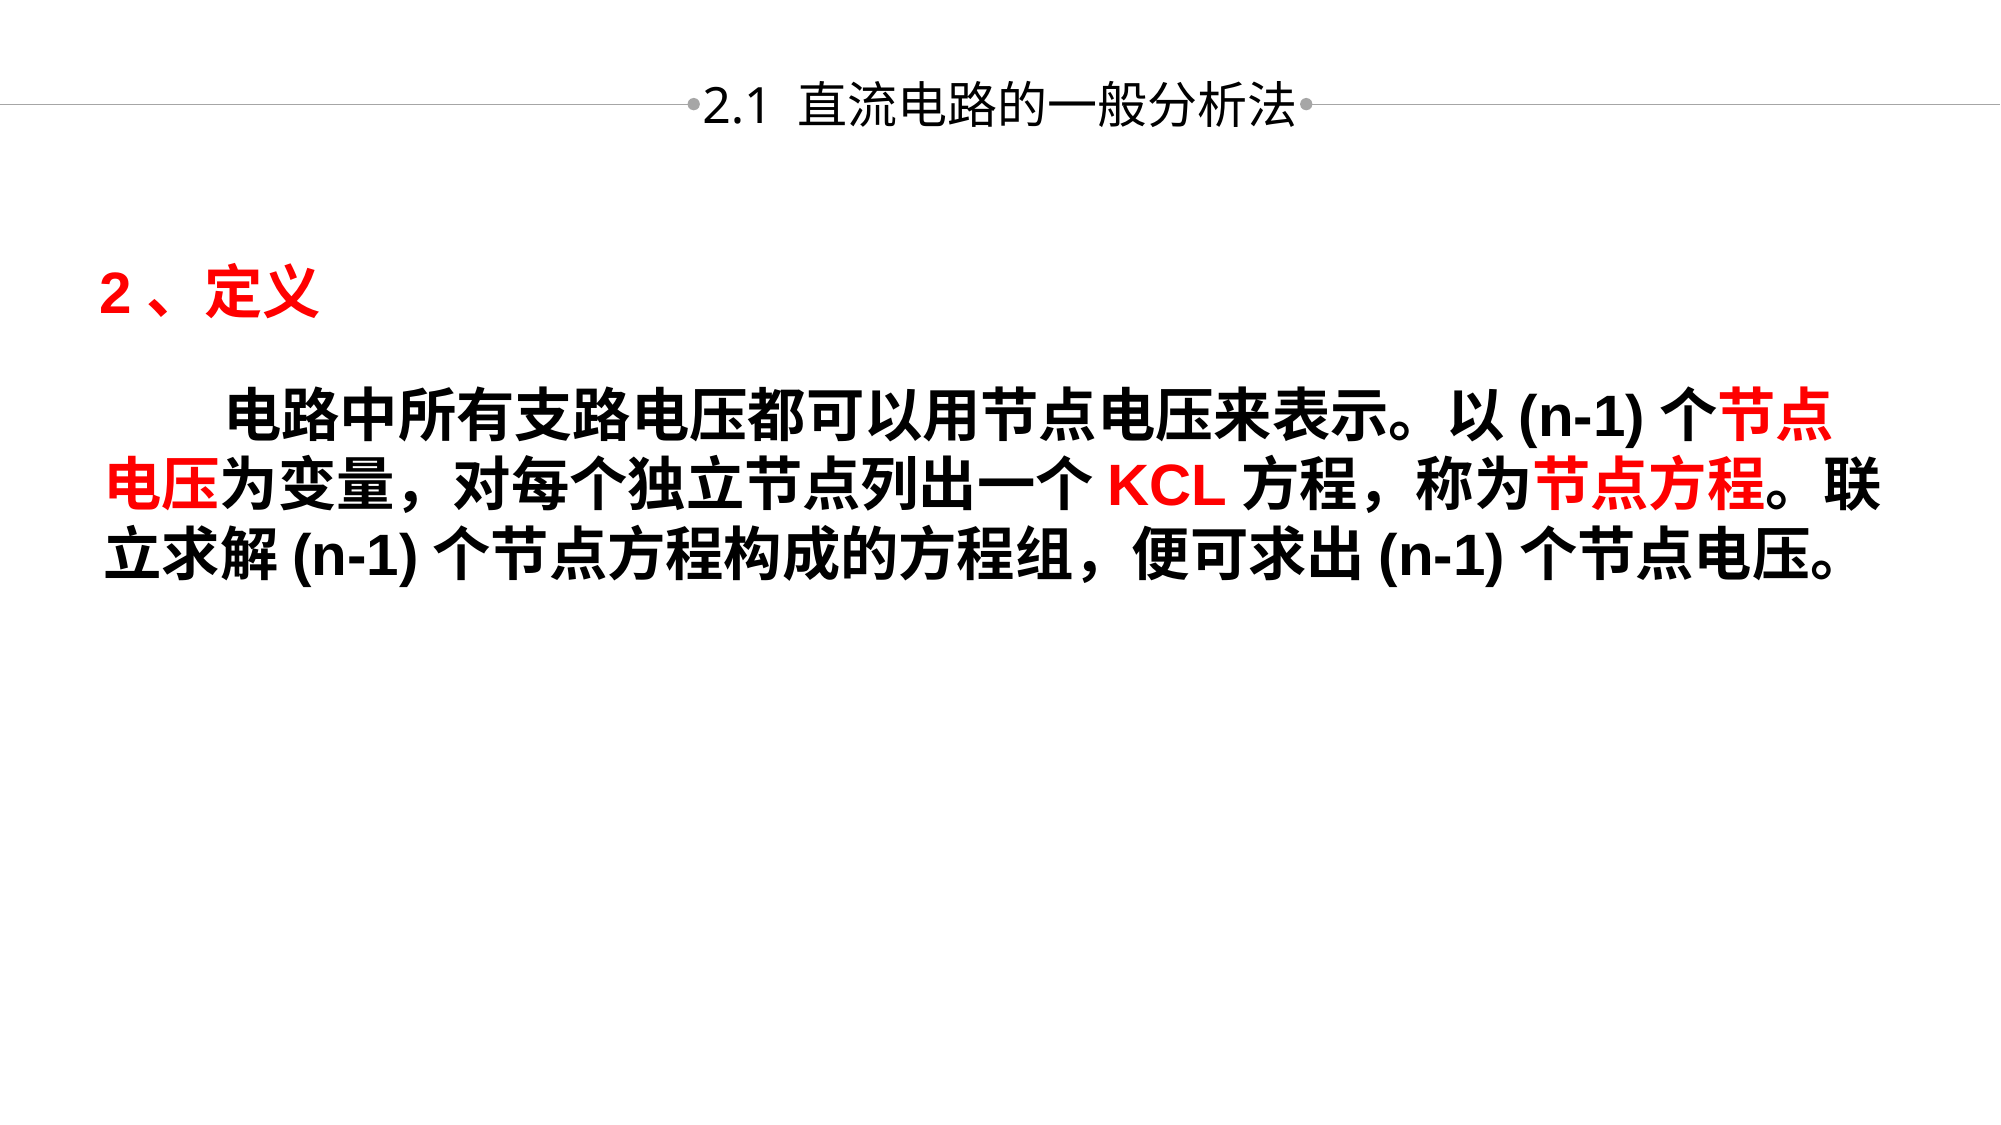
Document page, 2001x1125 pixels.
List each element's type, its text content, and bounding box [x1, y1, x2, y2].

text_box 2、定义 [85, 247, 336, 333]
text_box 电路中所有支路电压都可以用节点电压来表示。以(n-1)个节点电压为变量，对每个独立节点列出一个KCL方程，称为节点方程。联立求解(n-1)个节点方程构成的方程组，便可求出(n-1)个节点电压。 [88, 370, 1902, 595]
text_box 2.1 直流电路的一般分析法 [687, 66, 1313, 141]
